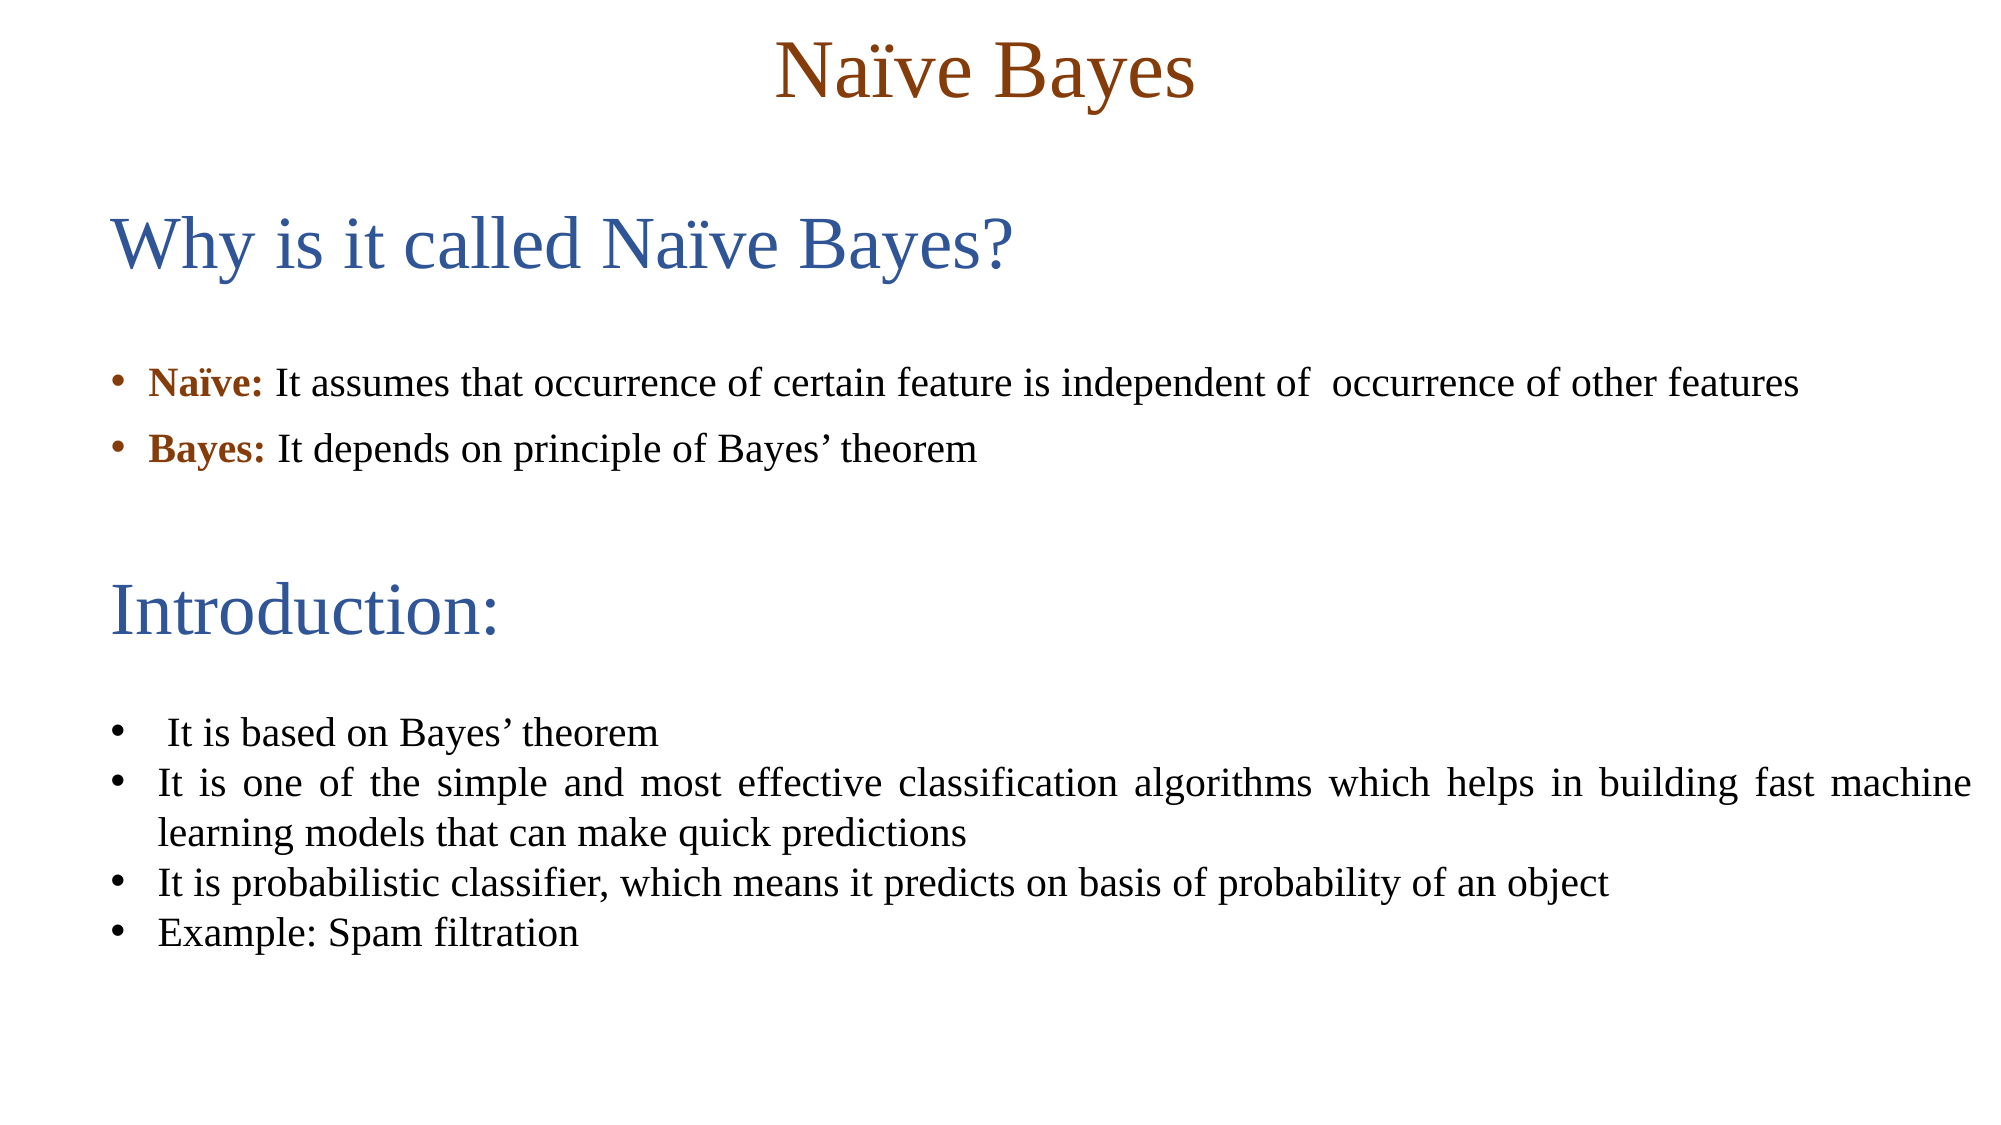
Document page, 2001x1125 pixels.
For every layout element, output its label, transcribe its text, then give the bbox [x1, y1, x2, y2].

list Naïve: It assumes that occurrence of certain feature is independent of occurrence of other features Bayes: It depends on principle of Bayes’ theorem [95, 352, 1821, 527]
text_box It is based on Bayes’ theorem It is one of the simple and most effective classification algorithms which helps in building fast machine learning models that can make quick predictions It is probabilistic classifier, which means it predicts on basis of probability of an object Example: Spam filtration [95, 697, 1989, 963]
text_box Introduction: [95, 551, 1437, 657]
title Naïve Bayes [123, 7, 1849, 134]
text_box Why is it called Naïve Bayes? [95, 186, 1253, 291]
